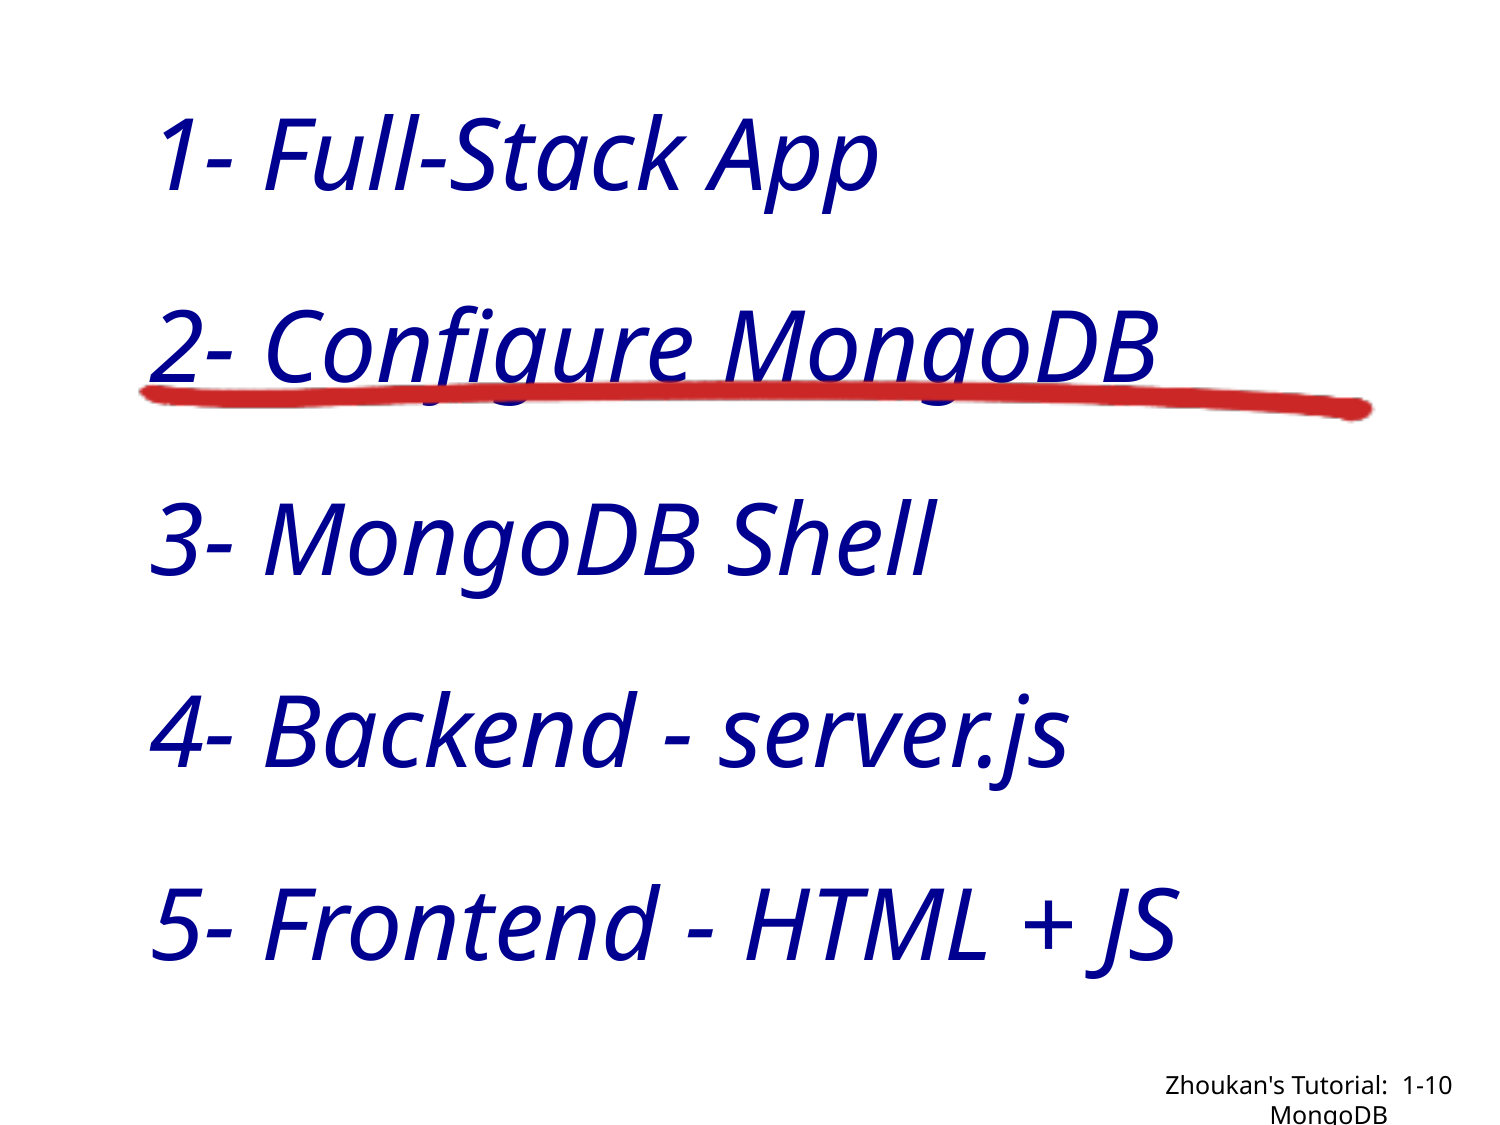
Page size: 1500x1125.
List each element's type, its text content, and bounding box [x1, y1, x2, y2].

slide_number 1-10 [1387, 1062, 1478, 1107]
picture [134, 371, 1388, 434]
footer Zhoukan's Tutorial: MongoDB [1045, 1062, 1404, 1102]
text_box 1- Full-Stack App 2- Configure MongoDB 3- MongoDB Shell 4- Backend - server.js 5- Frontend - HTML + JS [134, 23, 1461, 986]
